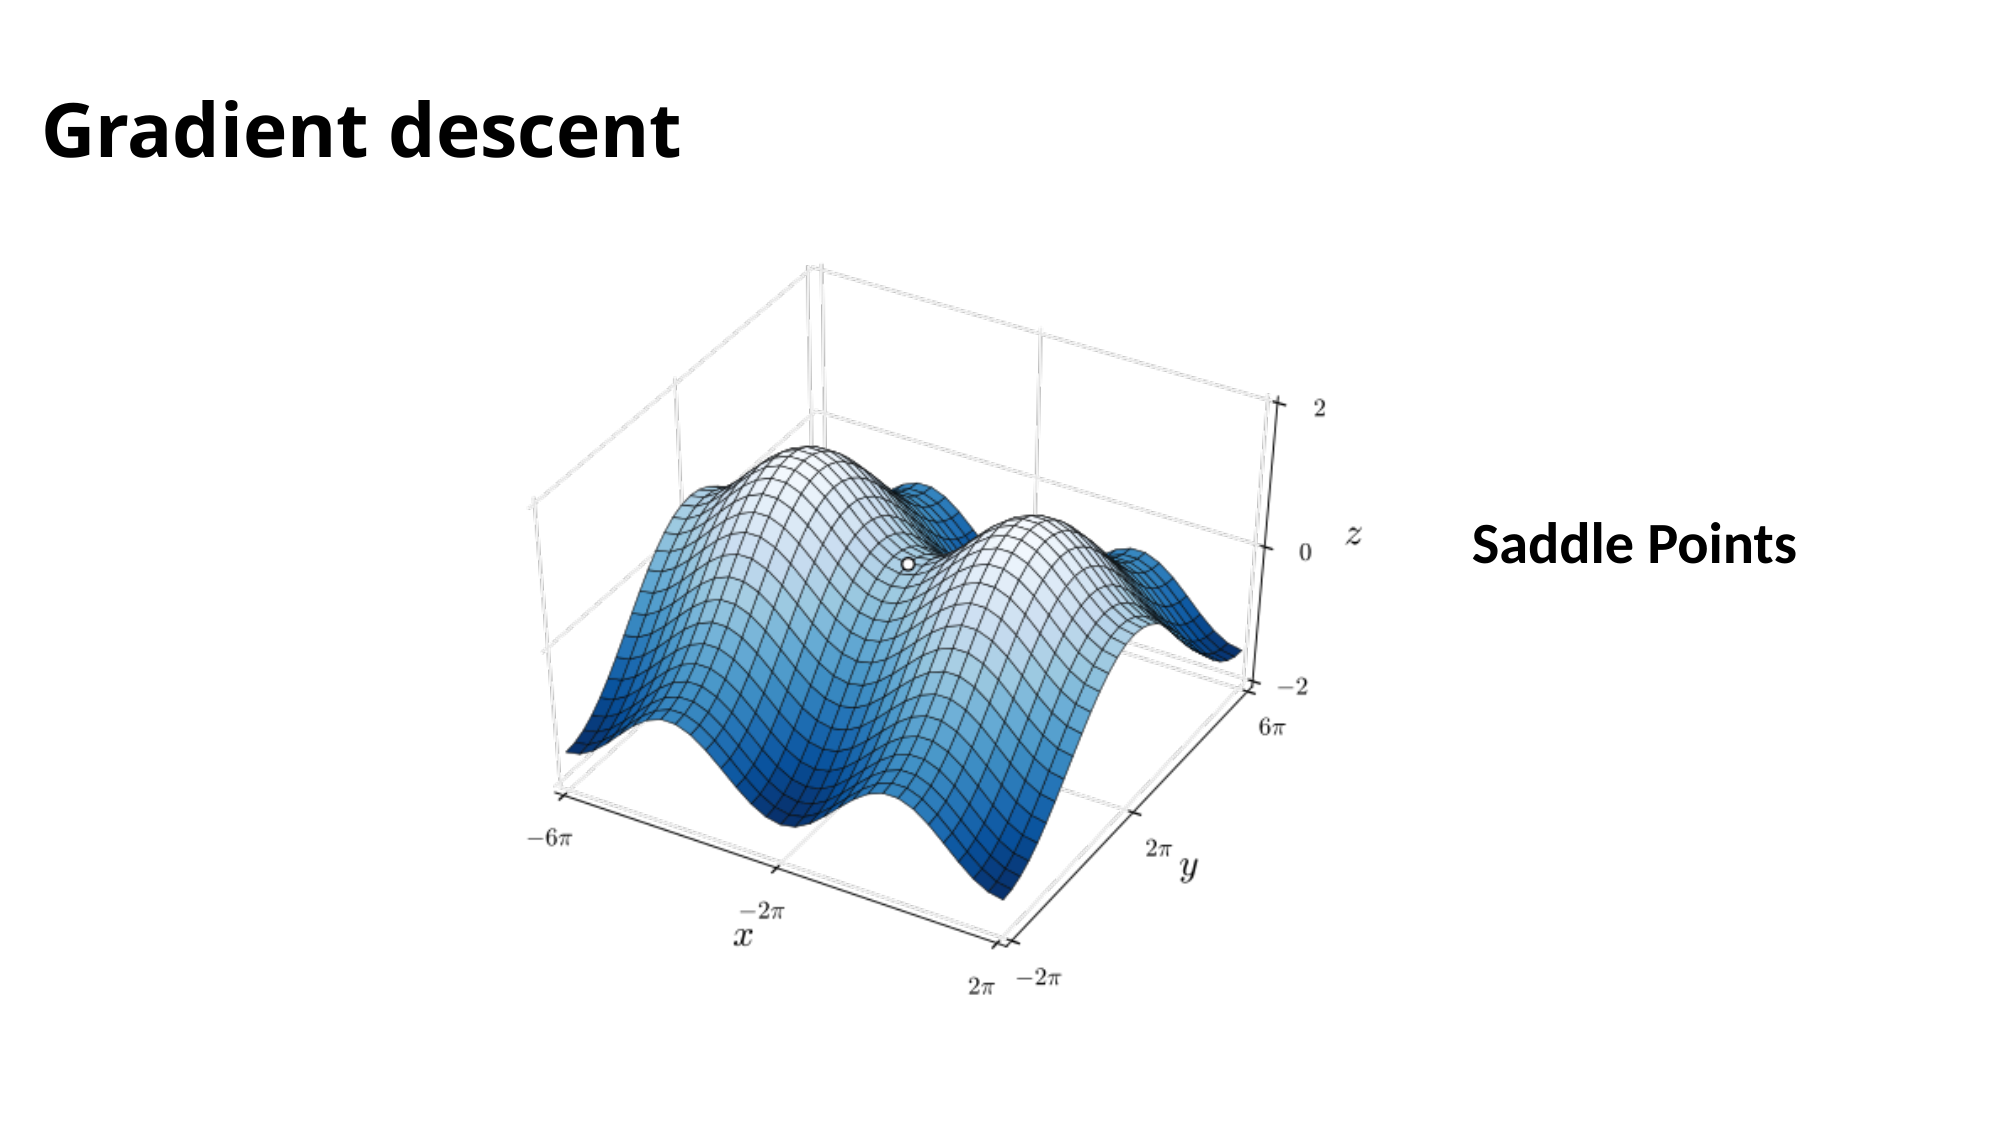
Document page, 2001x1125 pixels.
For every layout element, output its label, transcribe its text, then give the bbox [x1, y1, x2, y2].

title Gradient descent [26, 31, 1937, 182]
text_box Saddle Points [1457, 497, 1834, 583]
picture [411, 244, 1379, 1001]
